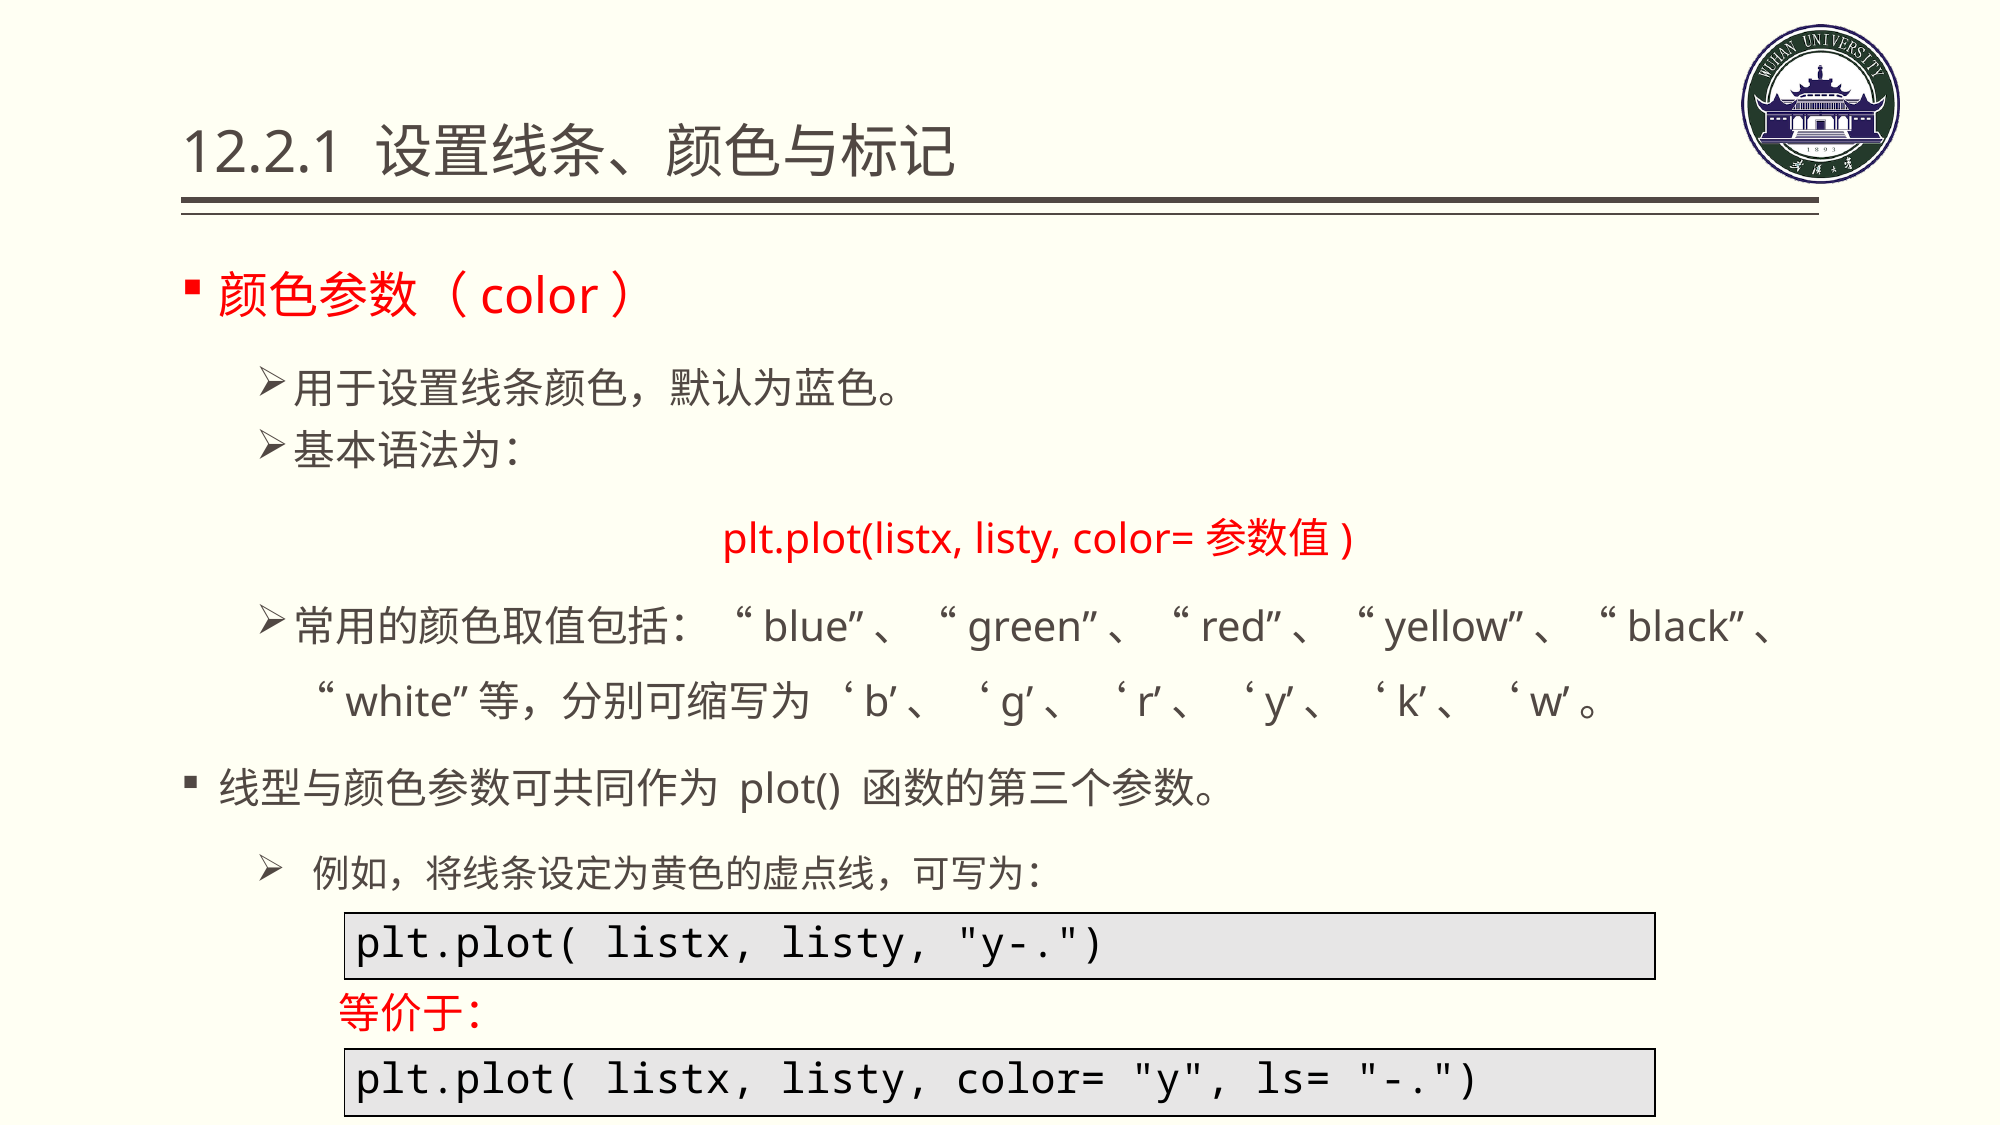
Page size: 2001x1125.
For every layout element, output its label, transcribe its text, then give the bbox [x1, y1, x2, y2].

text_box 等价于： [324, 979, 497, 1045]
list 颜色参数（color） 用于设置线条颜色，默认为蓝色。 基本语法为： plt.plot(listx, listy, color=参数值) 常用的颜色取值包括：“blue”、“green”、“red”、“yellow”、“black”、“white”等，分别可缩写为‘b’、‘g’、‘r’、‘y’、‘k’、‘w’。 线型与颜色参数可共同作为 plot() 函数的第三个参数。 例如，将线条设定为黄色的虚点线，可写为： [181, 262, 1819, 1013]
title 12.2.1 设置线条、颜色与标记 [181, 12, 1819, 193]
table_header plt.plot( listx, listy, color= "y", ls= "-.") [345, 1050, 1654, 1115]
table_header plt.plot( listx, listy, "y-.") [345, 914, 1654, 978]
picture [1819, 24, 1900, 184]
